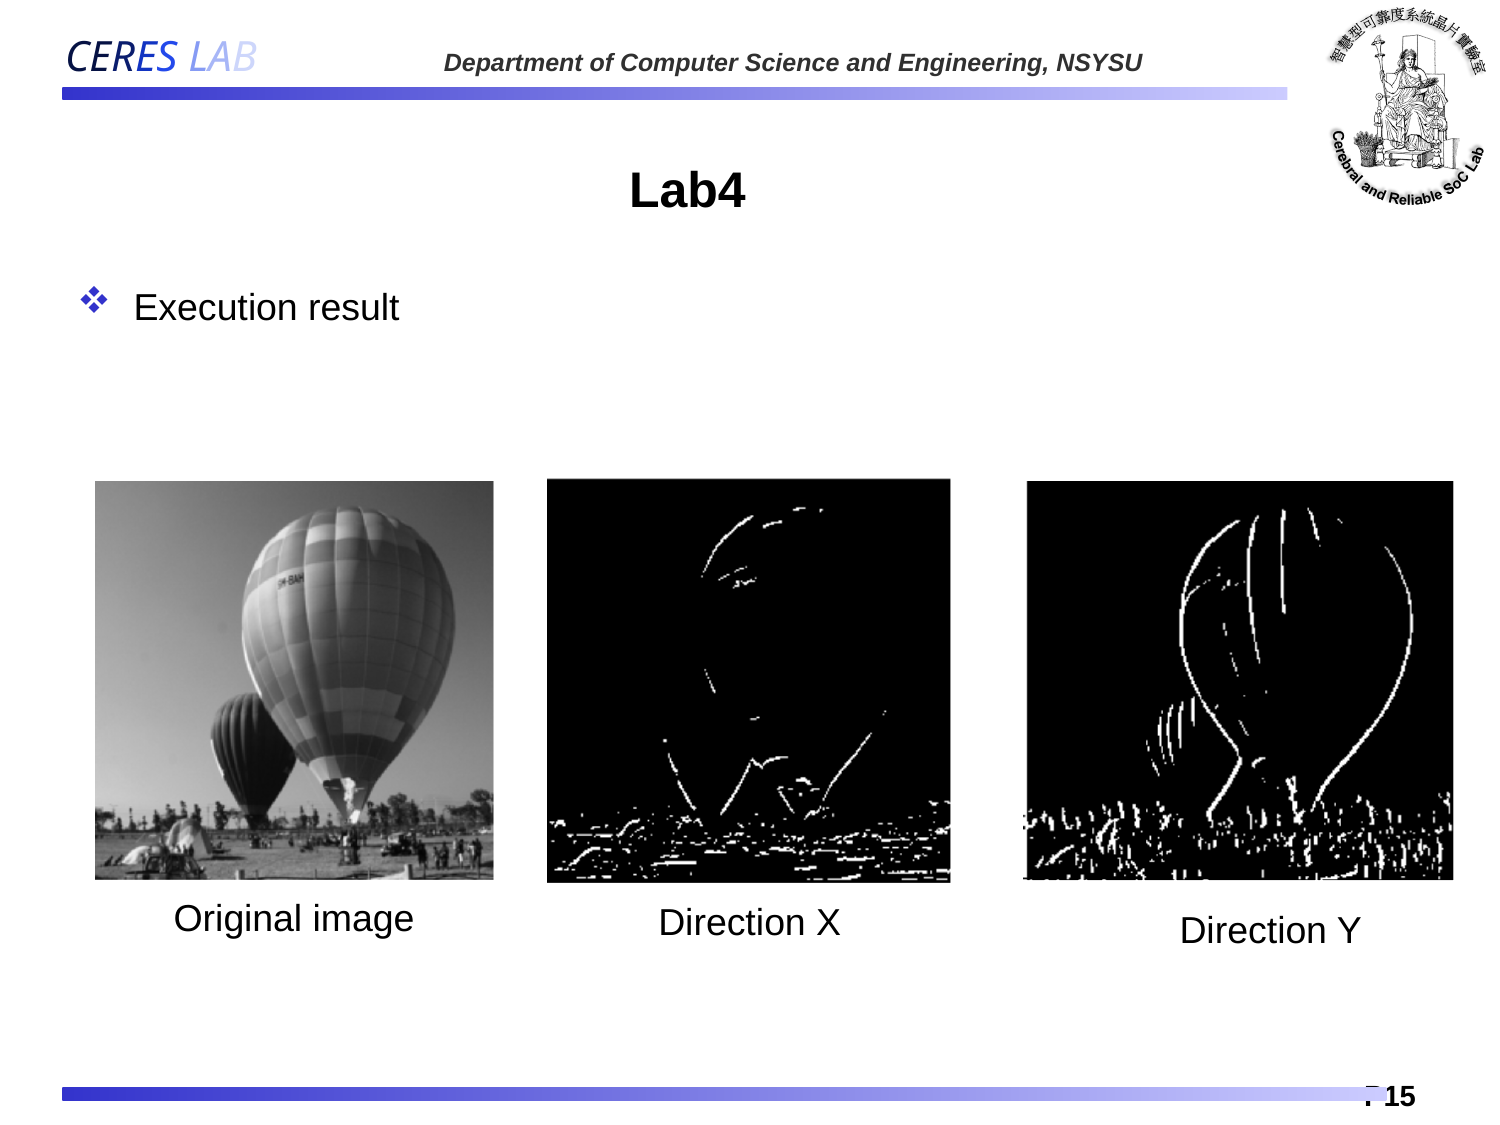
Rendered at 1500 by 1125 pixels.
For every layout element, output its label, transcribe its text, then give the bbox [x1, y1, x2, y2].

list Execution result [62, 275, 1438, 1063]
picture [540, 471, 960, 891]
picture [1313, 0, 1500, 207]
text_box Direction X [643, 899, 857, 951]
picture [1010, 471, 1460, 887]
picture [84, 471, 504, 891]
text_box Direction Y [1164, 898, 1377, 958]
text_box Original image [158, 899, 430, 946]
title Lab4 [62, 124, 1313, 251]
